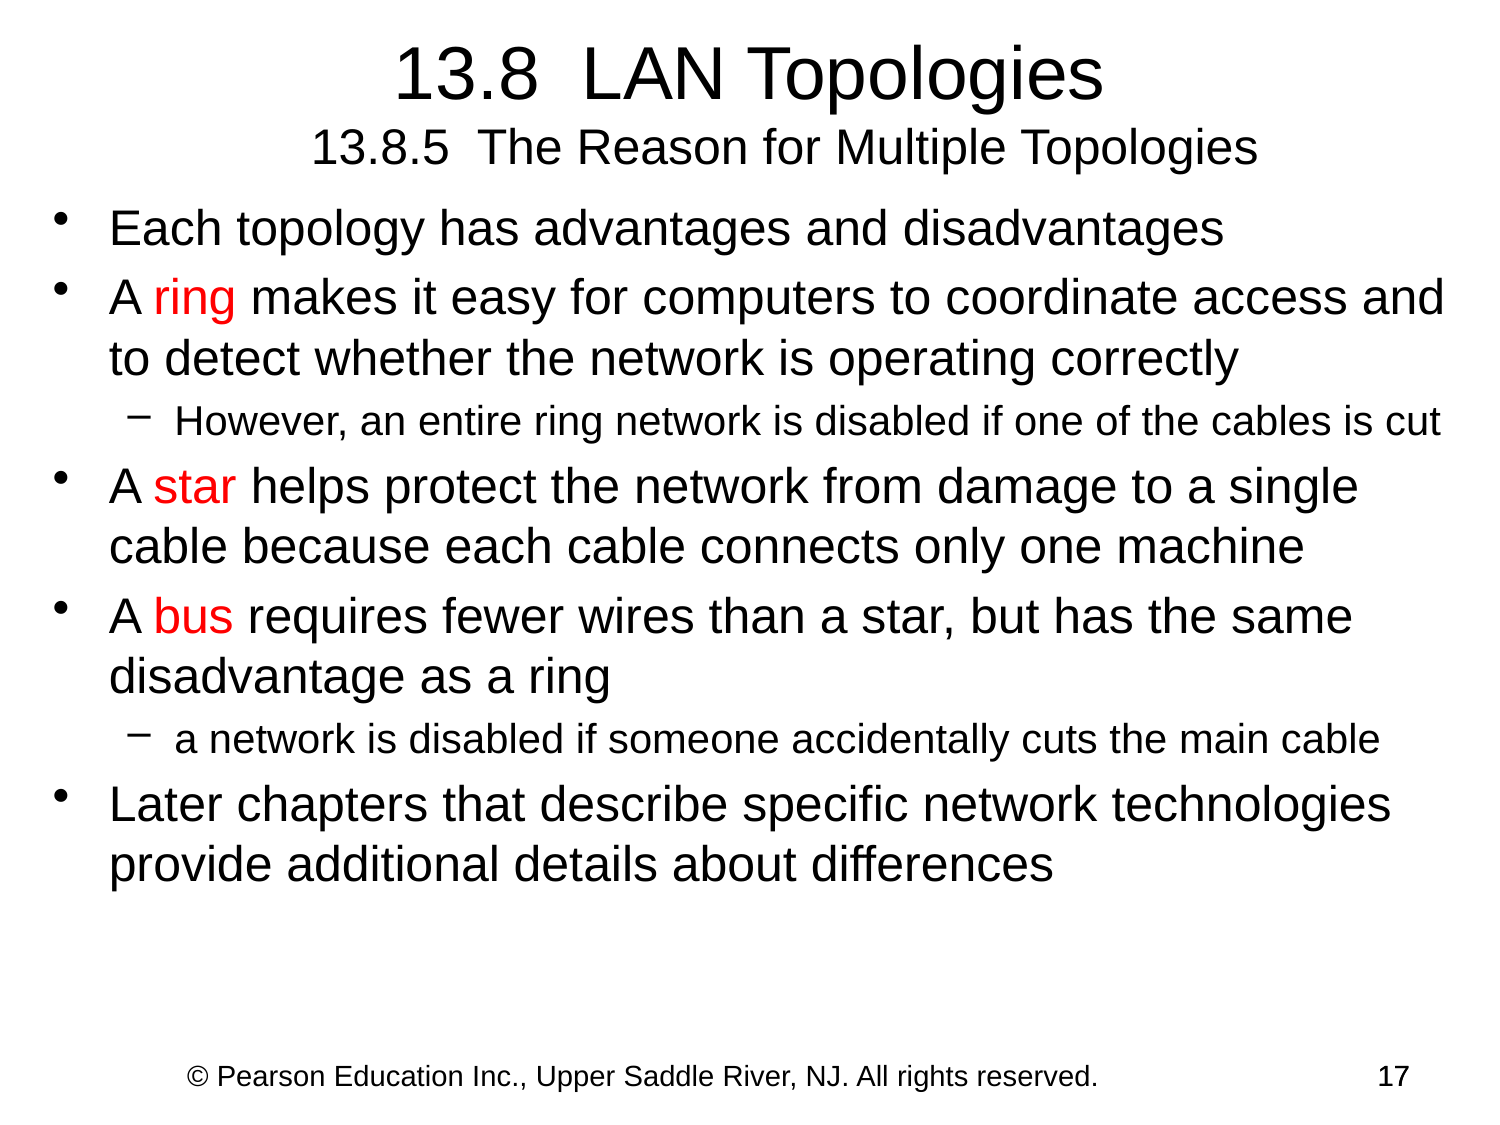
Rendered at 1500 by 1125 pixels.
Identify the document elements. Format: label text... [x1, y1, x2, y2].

title 13.8 LAN Topologies 13.8.5 The Reason for Multiple Topologies [37, 0, 1463, 187]
list Each topology has advantages and disadvantages A ring makes it easy for computers to coordinate access and to detect whether the network is operating correctly However, an entire ring network is disabled if one of the cables is cut A star helps protect the network from damage to a single cable because each cable connects only one machine A bus requires fewer wires than a star, but has the same disadvantage as a ring a network is disabled if someone accidentally cuts the main cable Later chapters that describe specific network technologies provide additional details about differences [37, 187, 1463, 1038]
text_box © Pearson Education Inc., Upper Saddle River, NJ. All rights reserved. [87, 1050, 1200, 1103]
slide_number 17 [1224, 1049, 1426, 1103]
